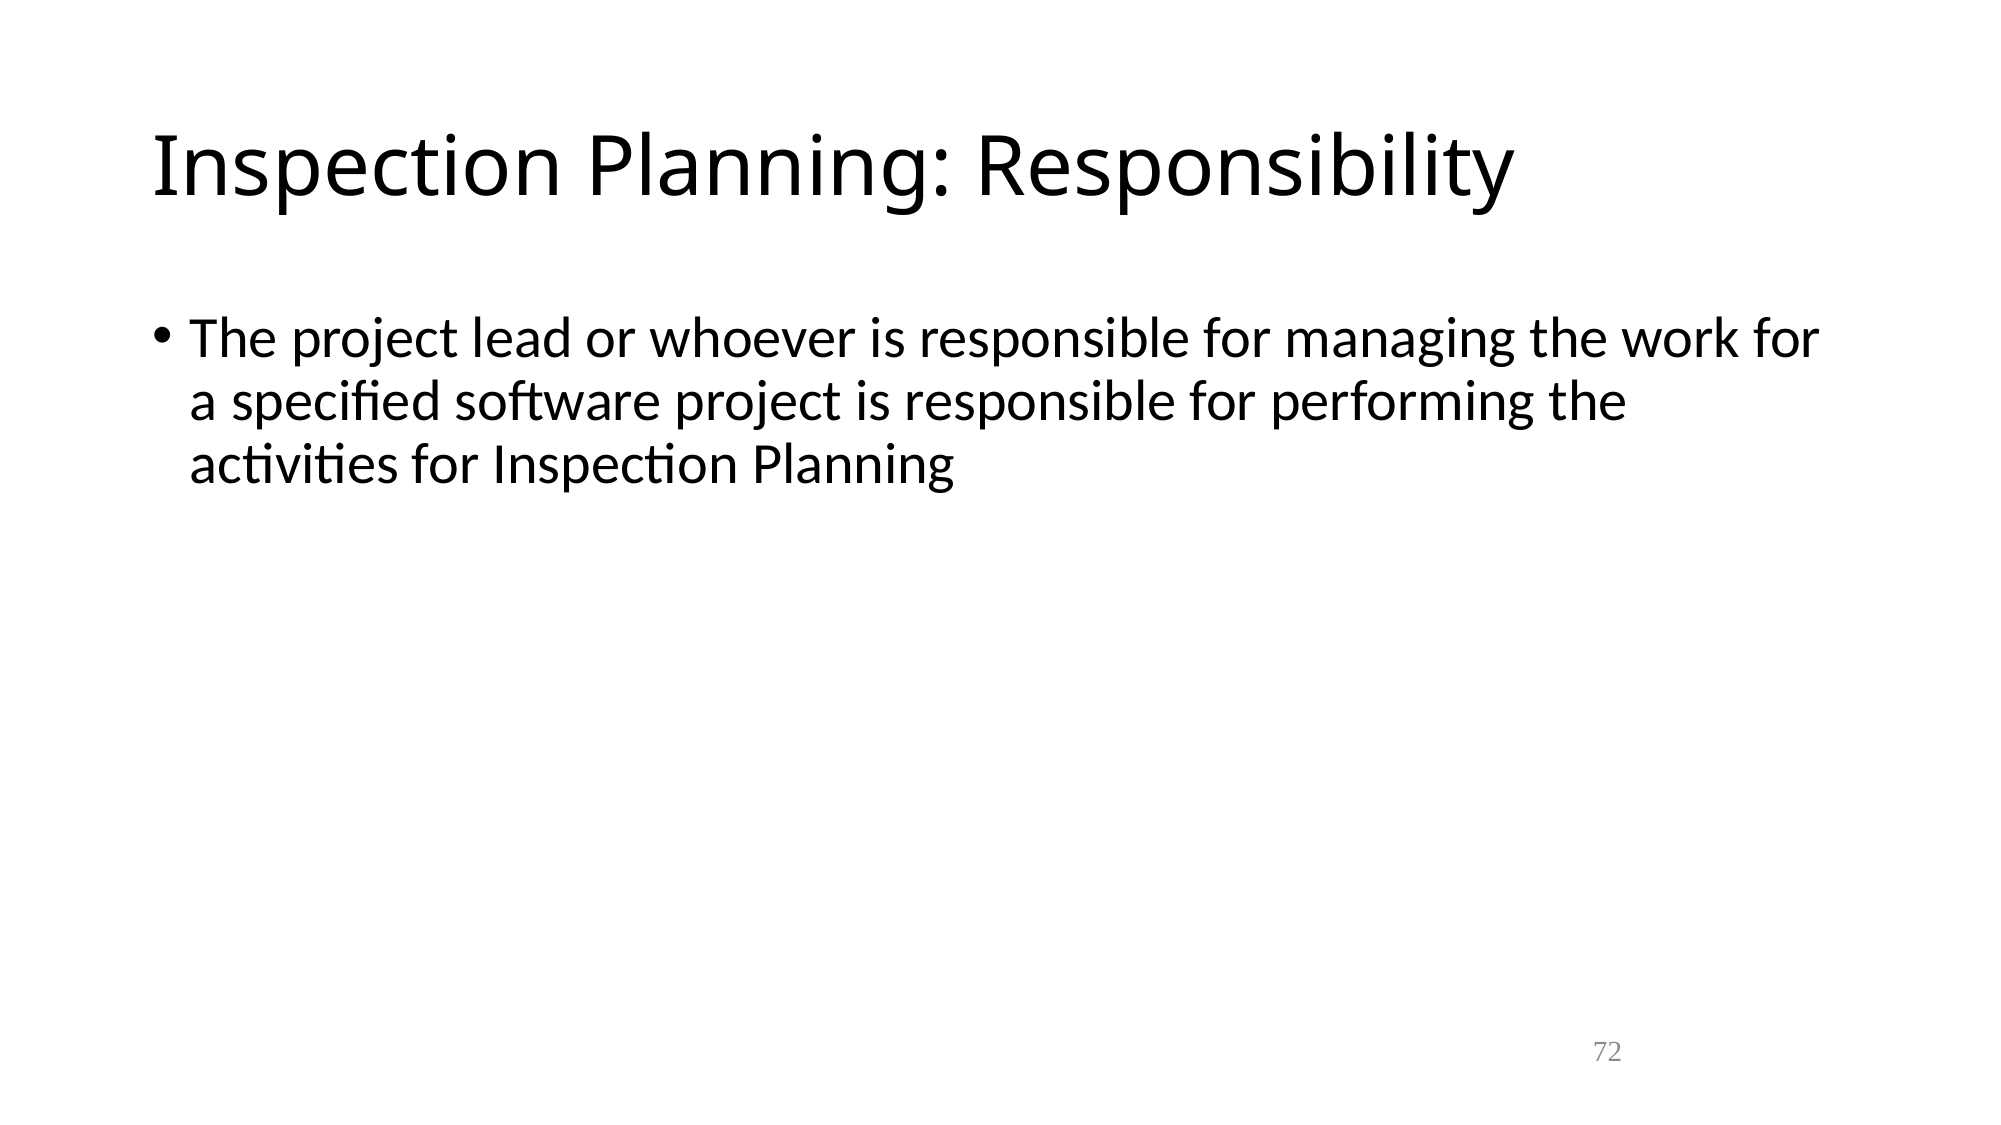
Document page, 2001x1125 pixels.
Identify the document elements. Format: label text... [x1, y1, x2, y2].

list The project lead or whoever is responsible for managing the work for a specified software project is responsible for performing the activities for Inspection Planning [137, 299, 1863, 1014]
slide_number 72 [1325, 1025, 1638, 1100]
title Inspection Planning: Responsibility [137, 59, 1863, 278]
